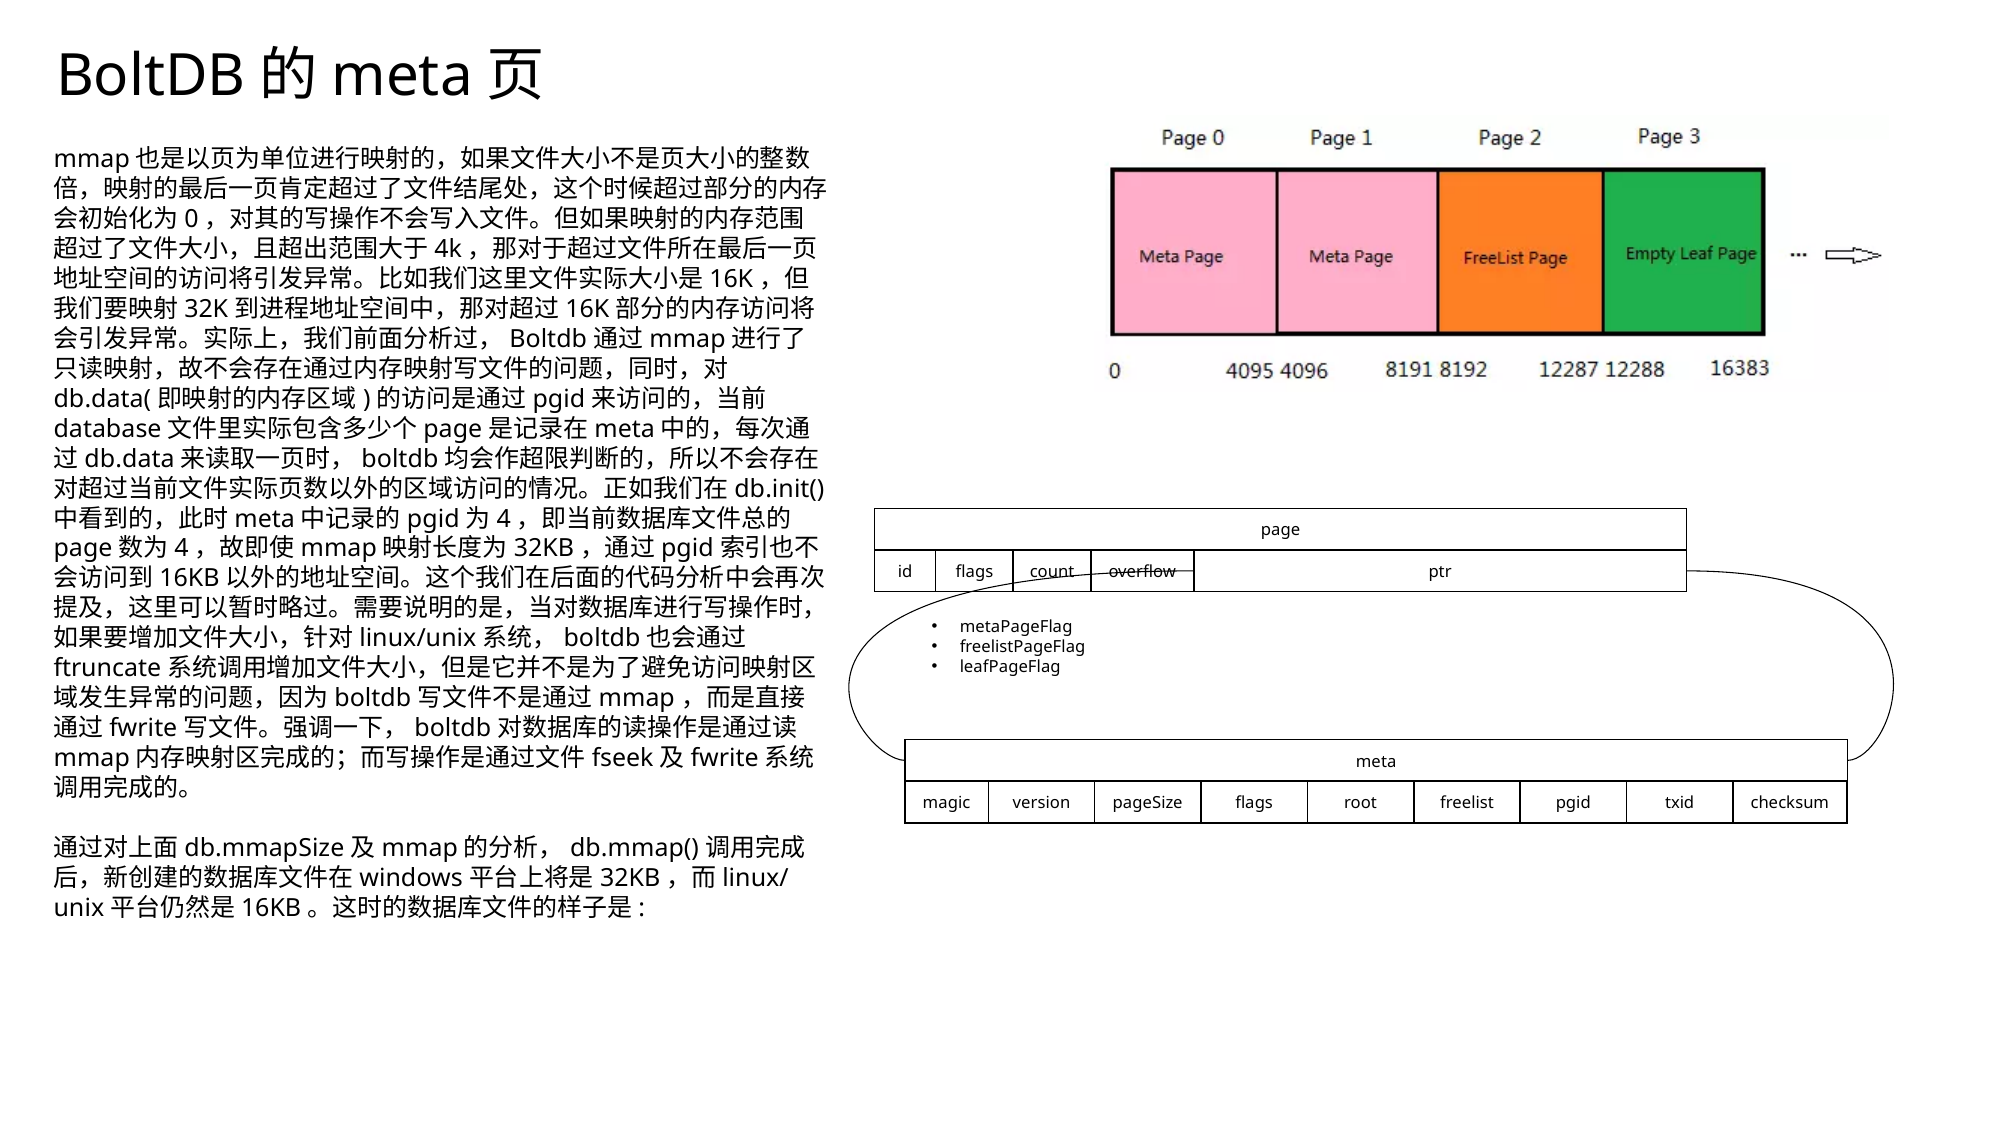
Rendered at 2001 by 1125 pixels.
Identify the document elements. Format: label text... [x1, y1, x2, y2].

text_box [904, 570, 1194, 761]
text_box mmap也是以页为单位进行映射的，如果文件大小不是页大小的整数倍，映射的最后一页肯定超过了文件结尾处，这个时候超过部分的内存会初始化为0，对其的写操作不会写入文件。但如果映射的内存范围超过了文件大小，且超出范围大于4k，那对于超过文件所在最后一页地址空间的访问将引发异常。比如我们这里文件实际大小是16K，但我们要映射32K到进程地址空间中，那对超过16K部分的内存访问将会引发异常。实际上，我们前面分析过，Boltdb通过mmap进行了只读映射，故不会存在通过内存映射写文件的问题，同时，对db.data(即映射的内存区域)的访问是通过pgid来访问的，当前database文件里实际包含多少个page是记录在meta中的，每次通过db.data来读取一页时，boltdb均会作超限判断的，所以不会存在对超过当前文件实际页数以外的区域访问的情况。正如我们在db.init()中看到的，此时meta中记录的pgid为4，即当前数据库文件总的page数为4，故即使mmap映射长度为32KB，通过pgid索引也不会访问到16KB以外的地址空间。这个我们在后面的代码分析中会再次提及，这里可以暂时略过。需要说明的是，当对数据库进行写操作时，如果要增加文件大小，针对linux/unix系统，boltdb也会通过ftruncate系统调用增加文件大小，但是它并不是为了避免访问映射区域发生异常的问题，因为boltdb写文件不是通过mmap，而是直接通过fwrite写文件。强调一下，boltdb对数据库的读操作是通过读mmap内存映射区完成的；而写操作是通过文件fseek及fwrite系统调用完成的。 通过对上面db.mmapSize及mmap的分析，db.mmap()调用完成后，新创建的数据库文件在windows平台上将是32KB，而linux/unix平台仍然是16KB。这时的数据库文件的样子是: [38, 135, 845, 929]
text_box BoltDB的meta页 [41, 29, 875, 115]
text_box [1686, 570, 1848, 761]
picture [1094, 115, 1889, 392]
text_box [874, 508, 1848, 823]
